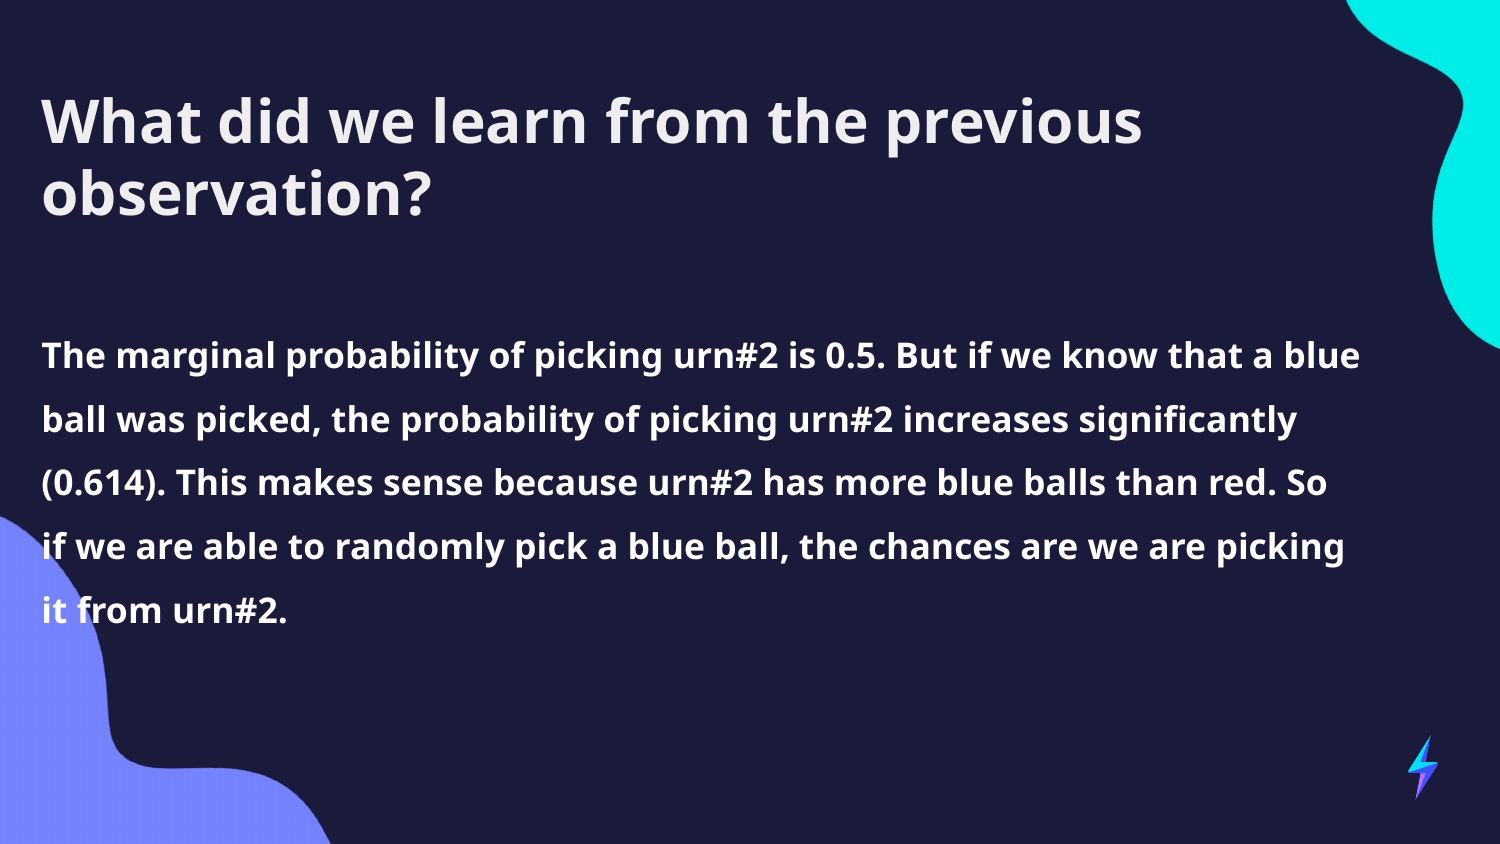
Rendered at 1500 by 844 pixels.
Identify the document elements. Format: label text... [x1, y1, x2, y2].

picture [1408, 734, 1439, 801]
text_box What did we learn from the previous observation? [26, 67, 1227, 243]
text_box The marginal probability of picking urn#2 is 0.5. But if we know that a blue ball was picked, the probability of picking urn#2 increases significantly (0.614). This makes sense because urn#2 has more blue balls than red. So if we are able to randomly pick a blue ball, the chances are we are picking it from urn#2. [26, 296, 1378, 646]
picture [1214, 0, 1500, 397]
picture [0, 434, 433, 844]
